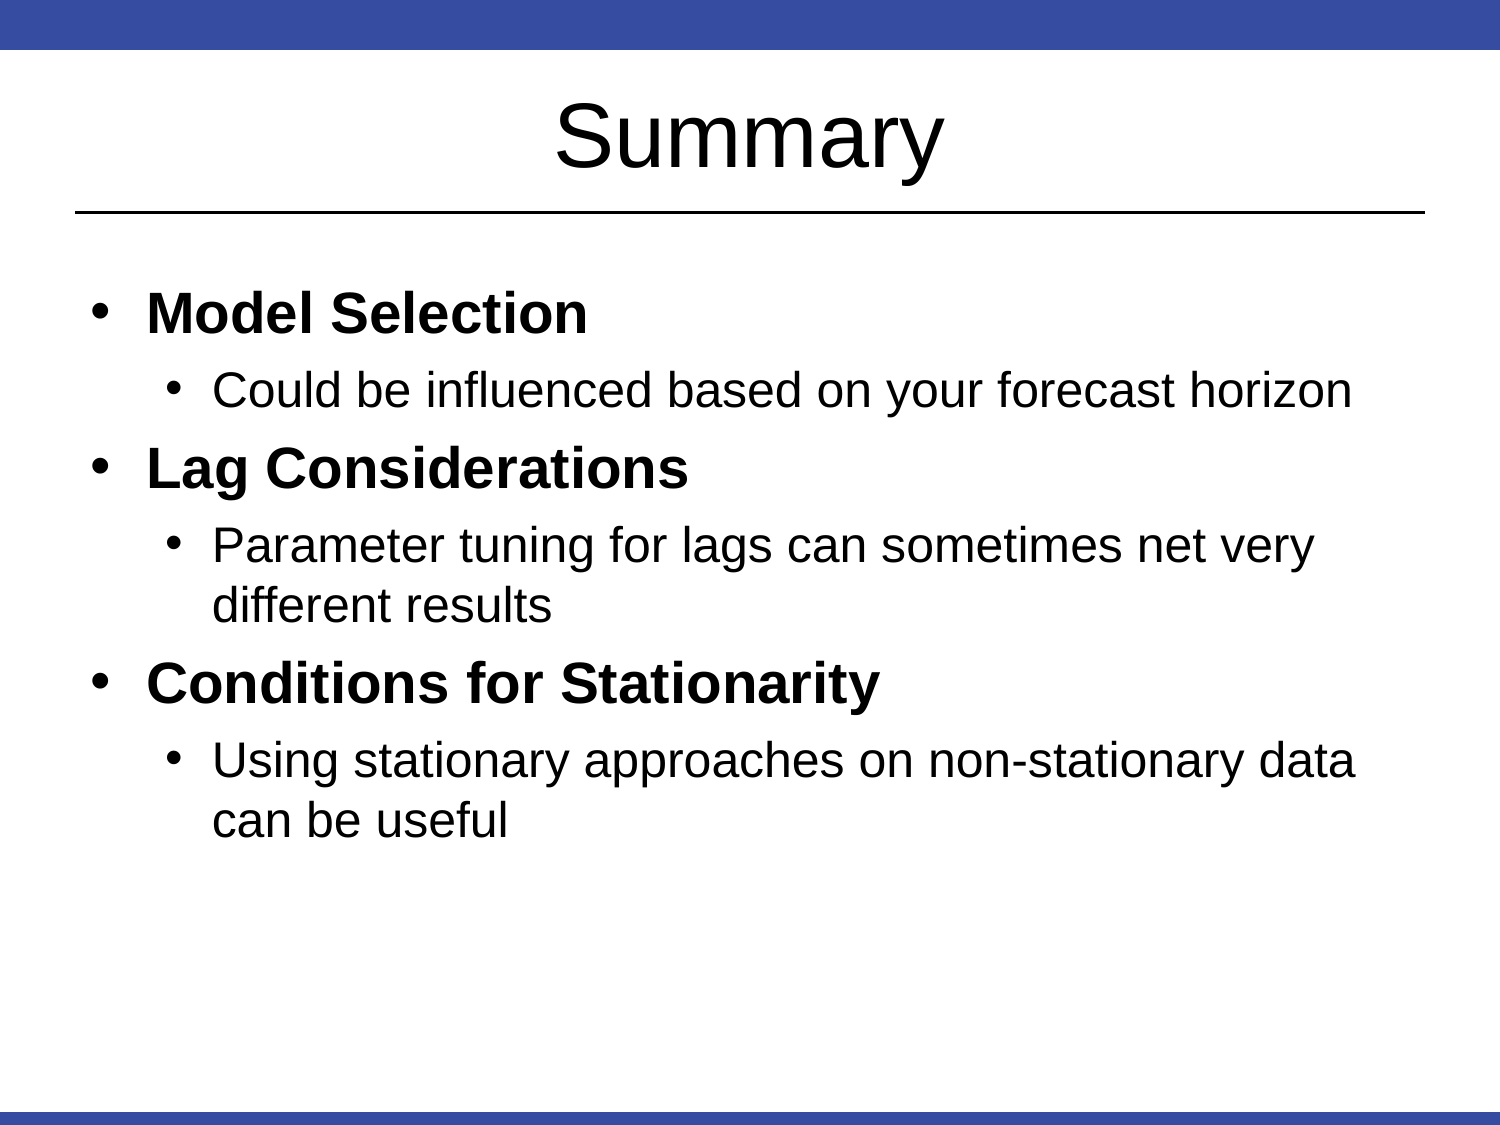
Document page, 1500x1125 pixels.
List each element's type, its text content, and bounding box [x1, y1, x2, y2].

title Summary [0, 37, 1500, 225]
text_box Model Selection Could be influenced based on your forecast horizon Lag Considerations Parameter tuning for lags can sometimes net very different results Conditions for Stationarity Using stationary approaches on non-stationary data can be useful [74, 267, 1425, 577]
